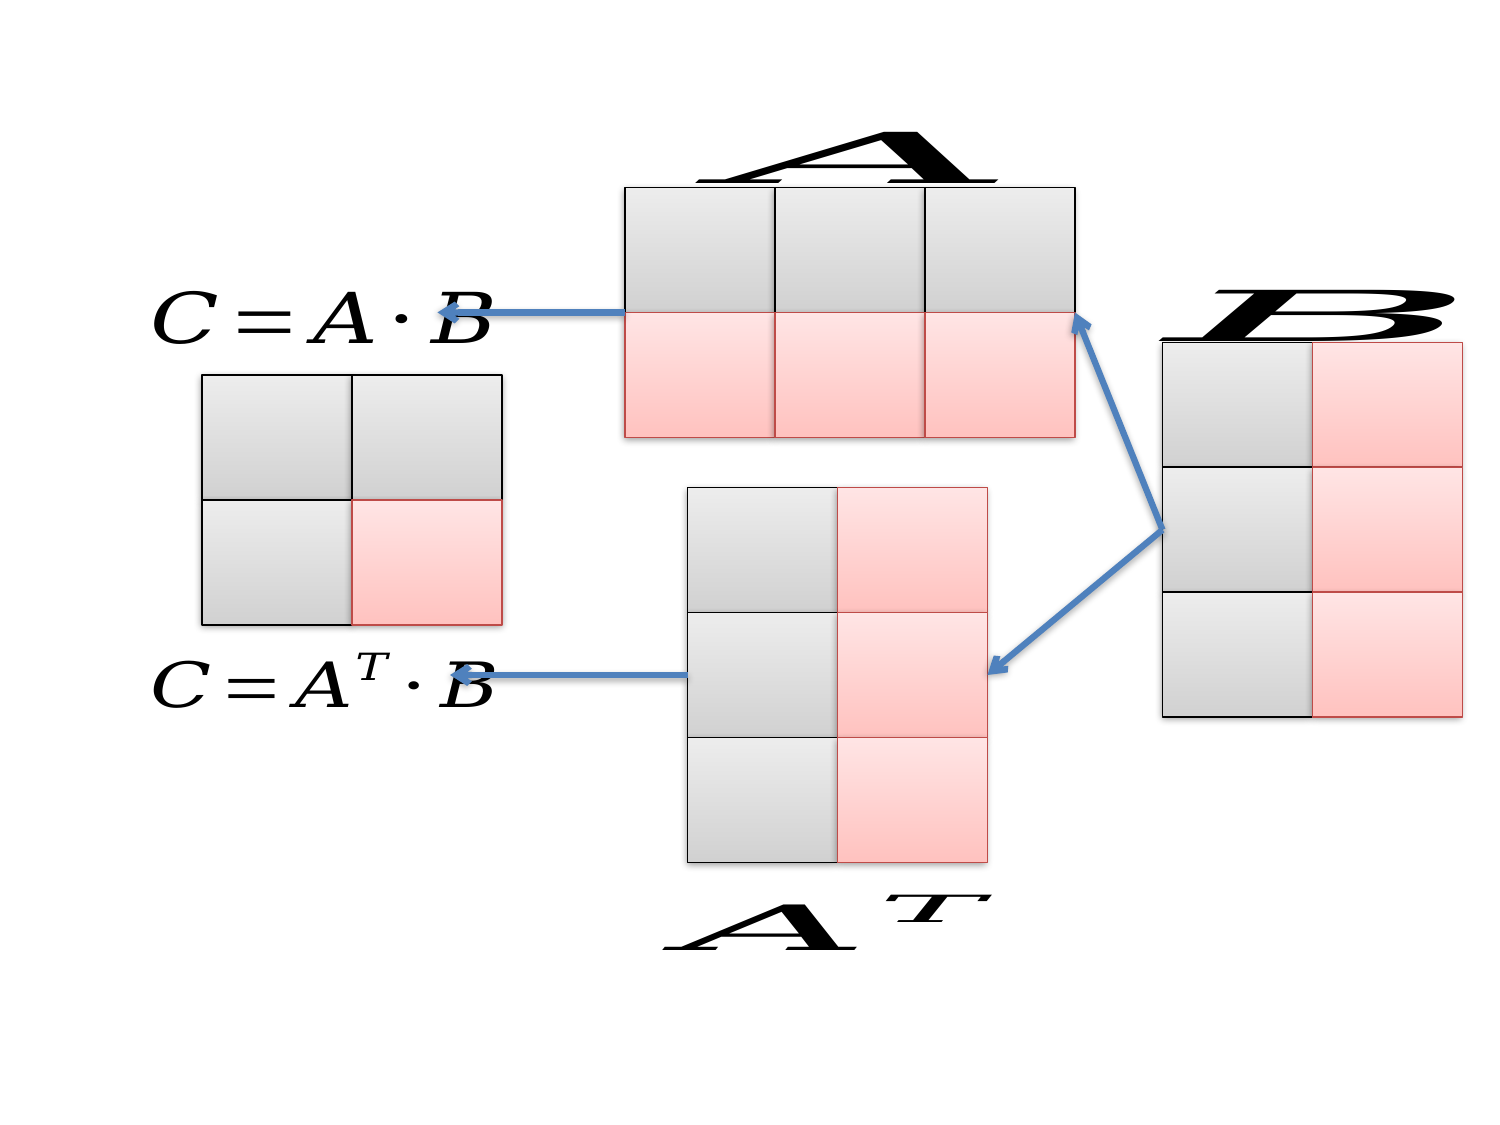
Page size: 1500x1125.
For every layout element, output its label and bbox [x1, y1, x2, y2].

text_box [924, 187, 1076, 310]
text_box [624, 312, 771, 438]
text_box [1312, 467, 1463, 591]
text_box [201, 499, 349, 626]
text_box [351, 374, 503, 498]
text_box [1166, 342, 1309, 465]
text_box [774, 187, 921, 310]
text_box [1166, 467, 1309, 590]
text_box [837, 487, 988, 610]
text_box [987, 529, 1163, 676]
text_box [1312, 342, 1463, 467]
text_box [837, 737, 988, 863]
text_box [687, 487, 834, 611]
text_box [1312, 591, 1463, 718]
text_box [924, 312, 1071, 438]
text_box [201, 374, 349, 498]
text_box [1074, 312, 1163, 529]
text_box [774, 312, 921, 438]
text_box [1162, 591, 1311, 718]
text_box [351, 499, 503, 626]
text_box [624, 187, 771, 310]
text_box [687, 737, 834, 863]
text_box [837, 612, 988, 737]
text_box [687, 612, 834, 736]
